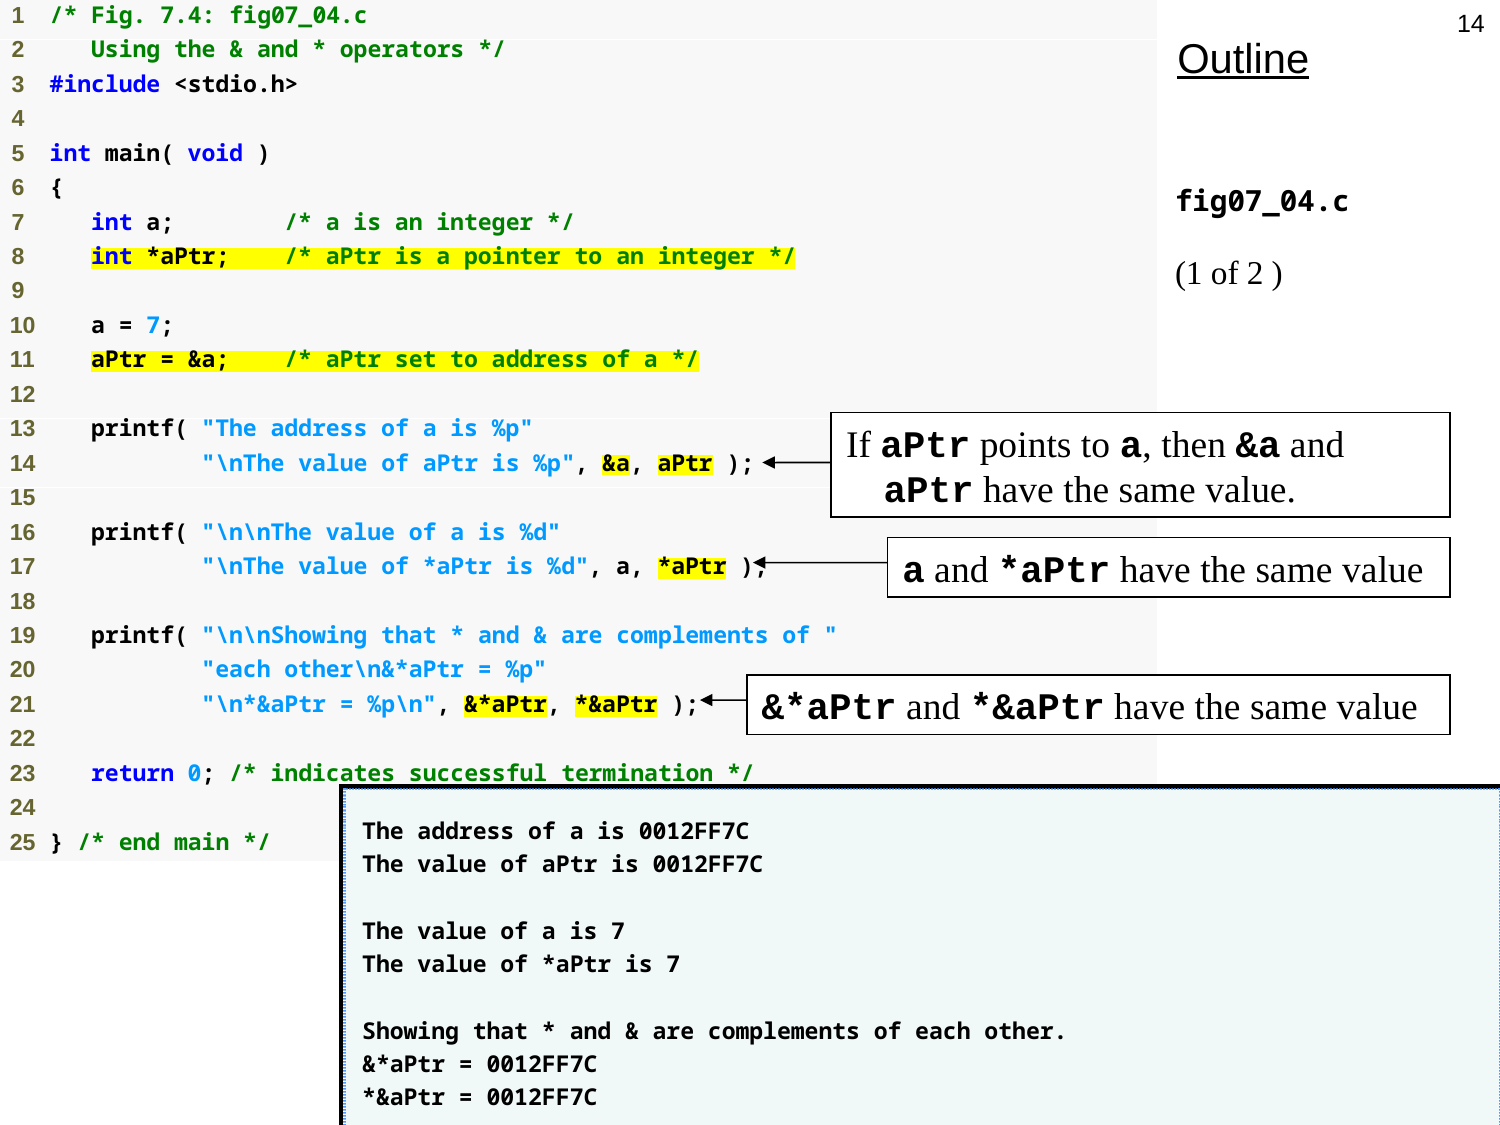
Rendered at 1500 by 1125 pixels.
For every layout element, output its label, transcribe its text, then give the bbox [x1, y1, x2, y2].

text_box If aPtr points to a, then &a and aPtr have the same value. [1159, 412, 1450, 518]
text_box Outline [1162, 24, 1500, 90]
text_box &*aPtr and *&aPtr have the same value [1159, 674, 1450, 735]
slide_number 14 [1159, 0, 1500, 79]
text_box fig07_04.c (1 of 2 ) [1174, 175, 1475, 299]
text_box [343, 788, 1500, 1125]
text_box a and *aPtr have the same value [1159, 537, 1450, 598]
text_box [0, 0, 1159, 890]
